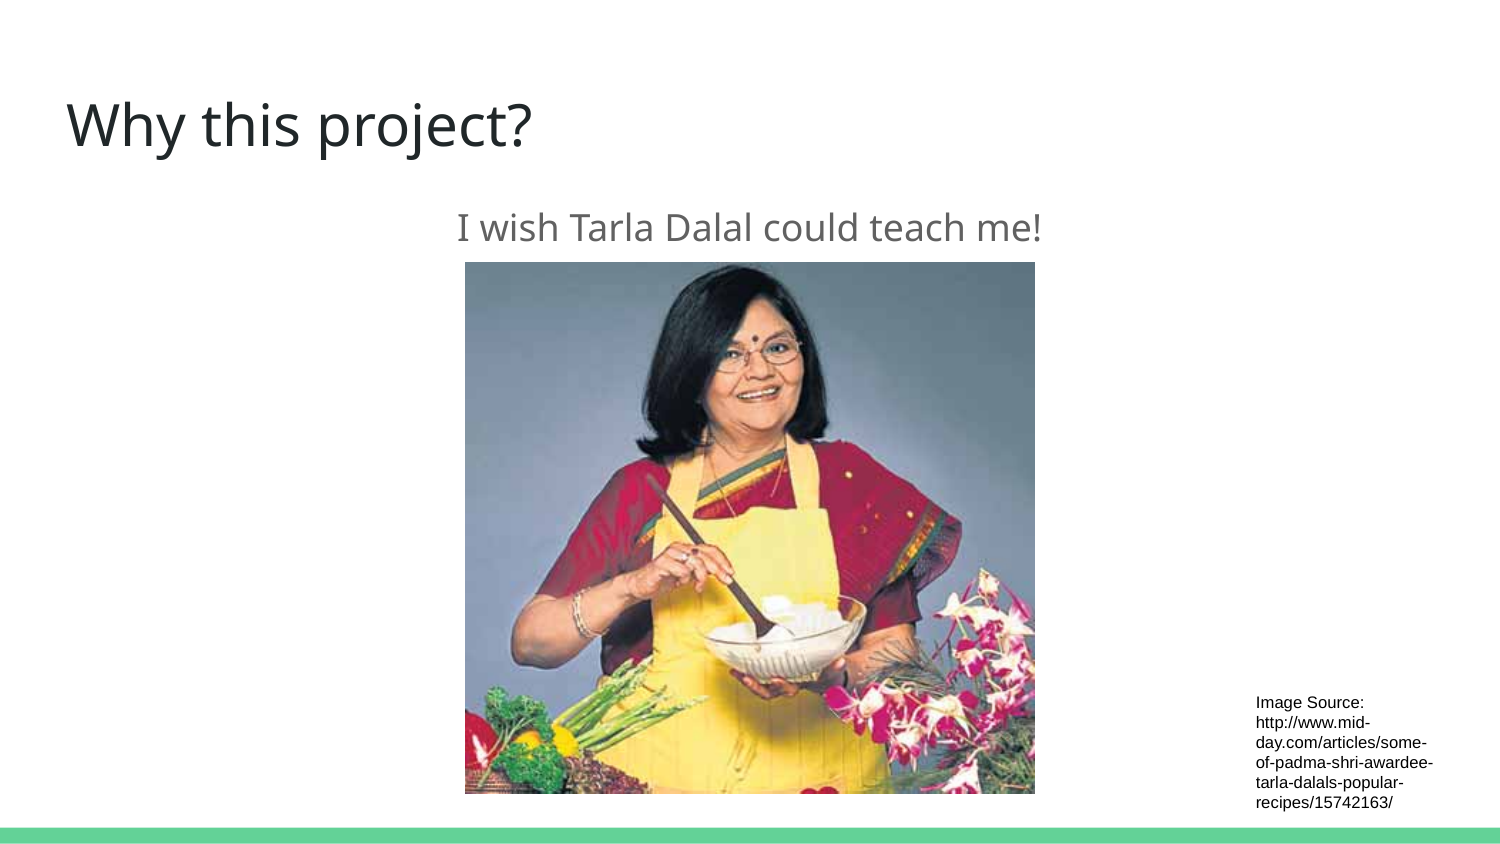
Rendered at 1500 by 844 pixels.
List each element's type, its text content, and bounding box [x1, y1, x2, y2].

list I wish Tarla Dalal could teach me! [51, 182, 1449, 822]
picture [465, 262, 1035, 795]
text_box Image Source: http://www.mid-day.com/articles/some-of-padma-shri-awardee-tarla-dalals-popular-recipes/15742163/ [1240, 676, 1449, 820]
title Why this project? [51, 72, 1449, 167]
